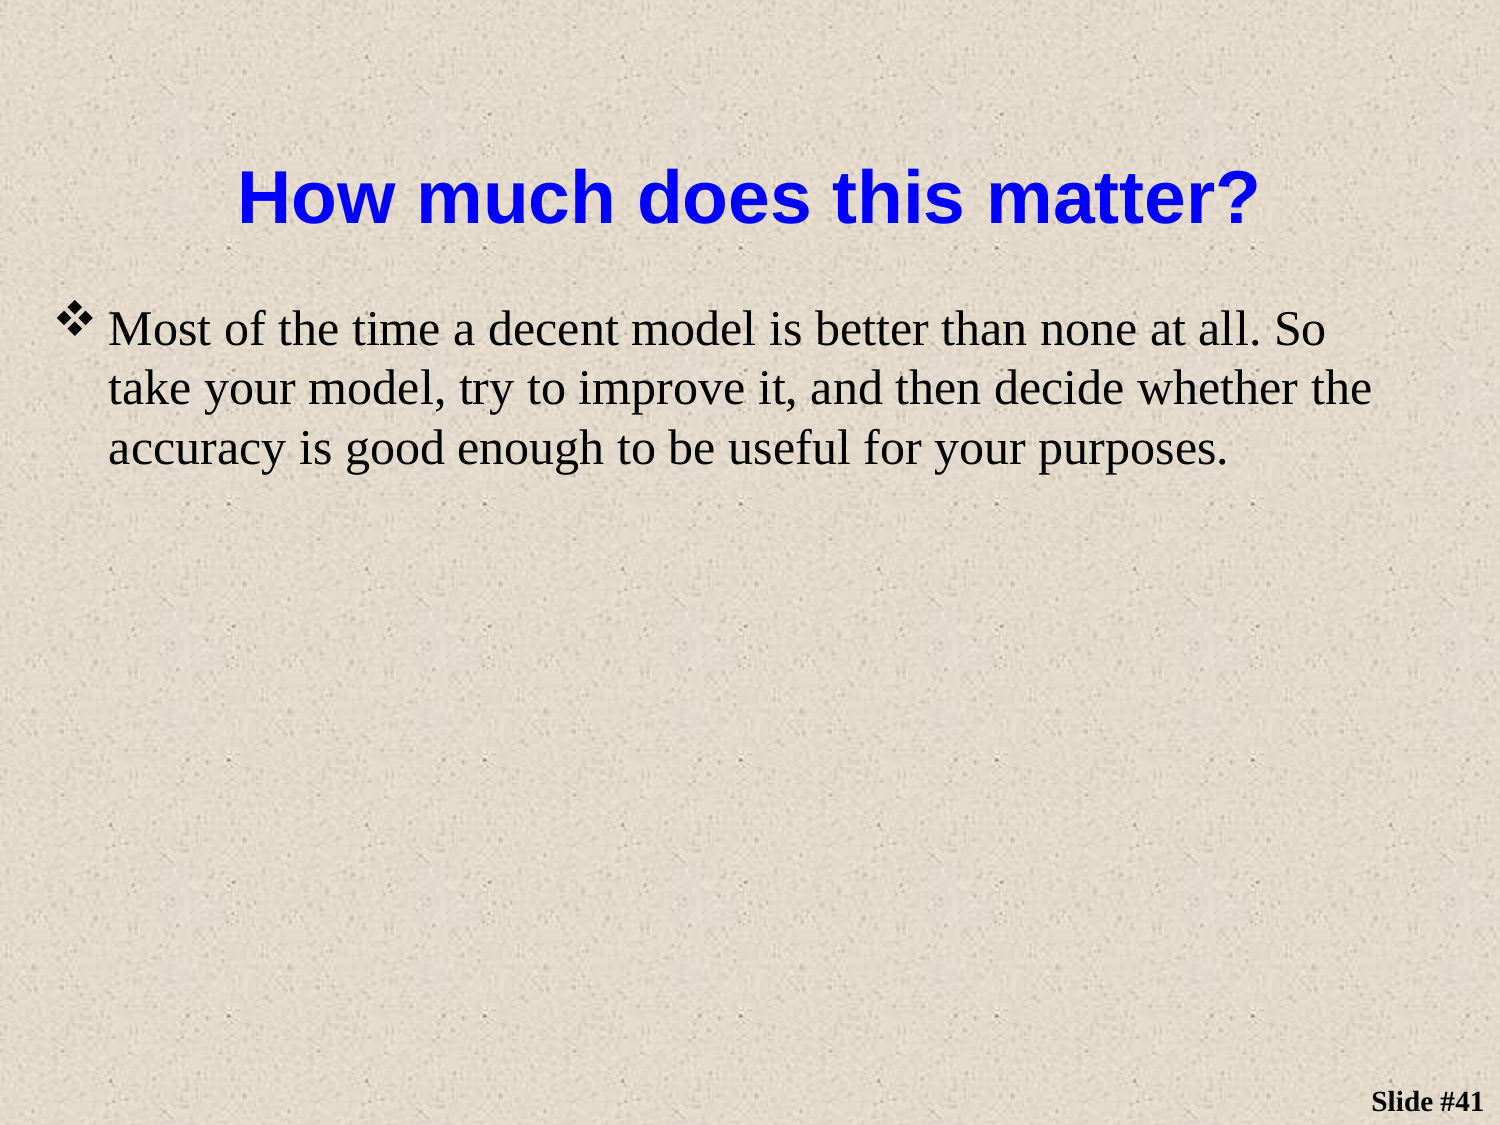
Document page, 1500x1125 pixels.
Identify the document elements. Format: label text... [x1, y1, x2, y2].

slide_number Slide #41 [1337, 1074, 1500, 1113]
picture [0, 0, 1500, 1125]
title How much does this matter? [112, 99, 1388, 287]
list Most of the time a decent model is better than none at all. So take your model, try to improve it, and then decide whether the accuracy is good enough to be useful for your purposes. [37, 287, 1438, 1063]
